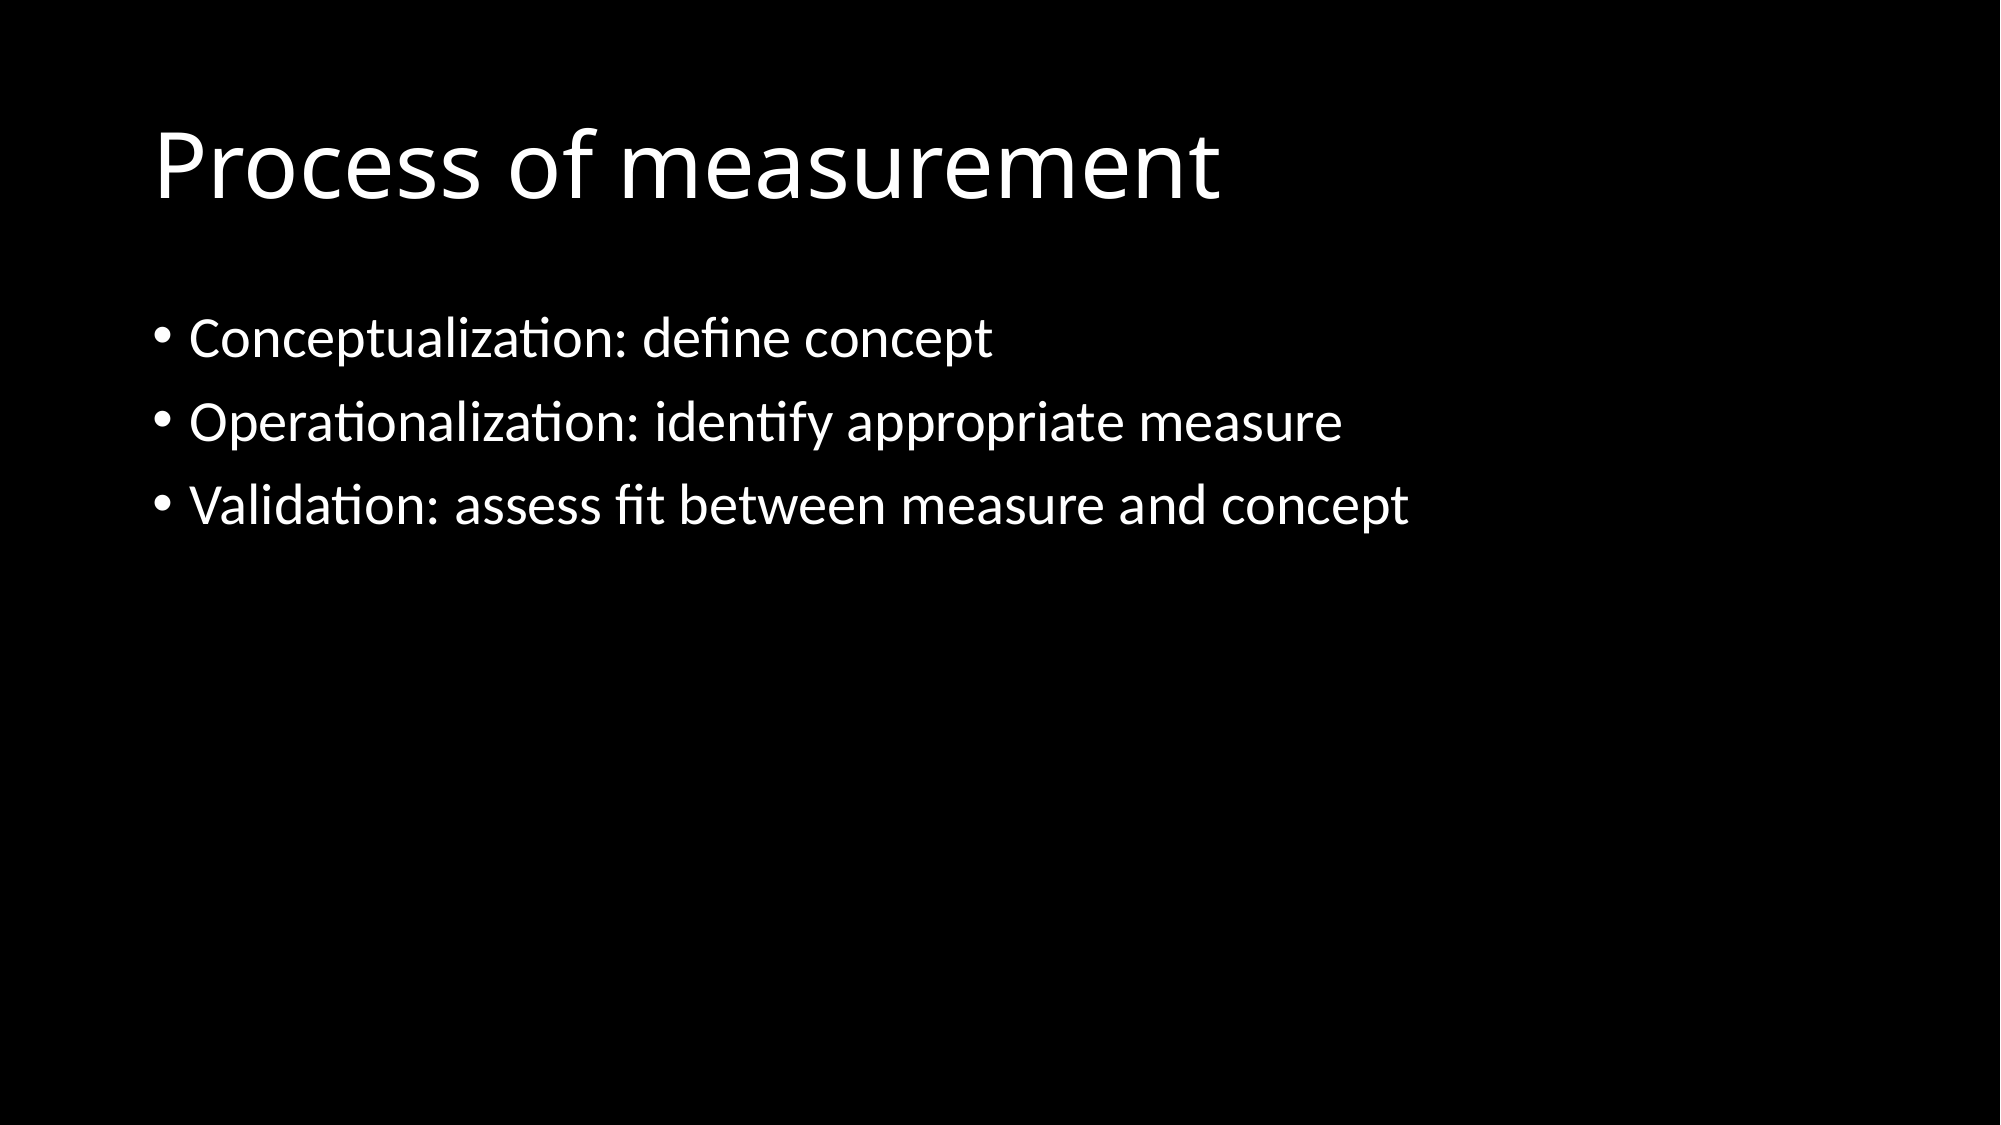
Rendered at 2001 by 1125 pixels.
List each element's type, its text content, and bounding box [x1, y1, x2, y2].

title Process of measurement [137, 59, 1863, 278]
list Conceptualization: define concept Operationalization: identify appropriate measure Validation: assess fit between measure and concept [137, 299, 1863, 1014]
